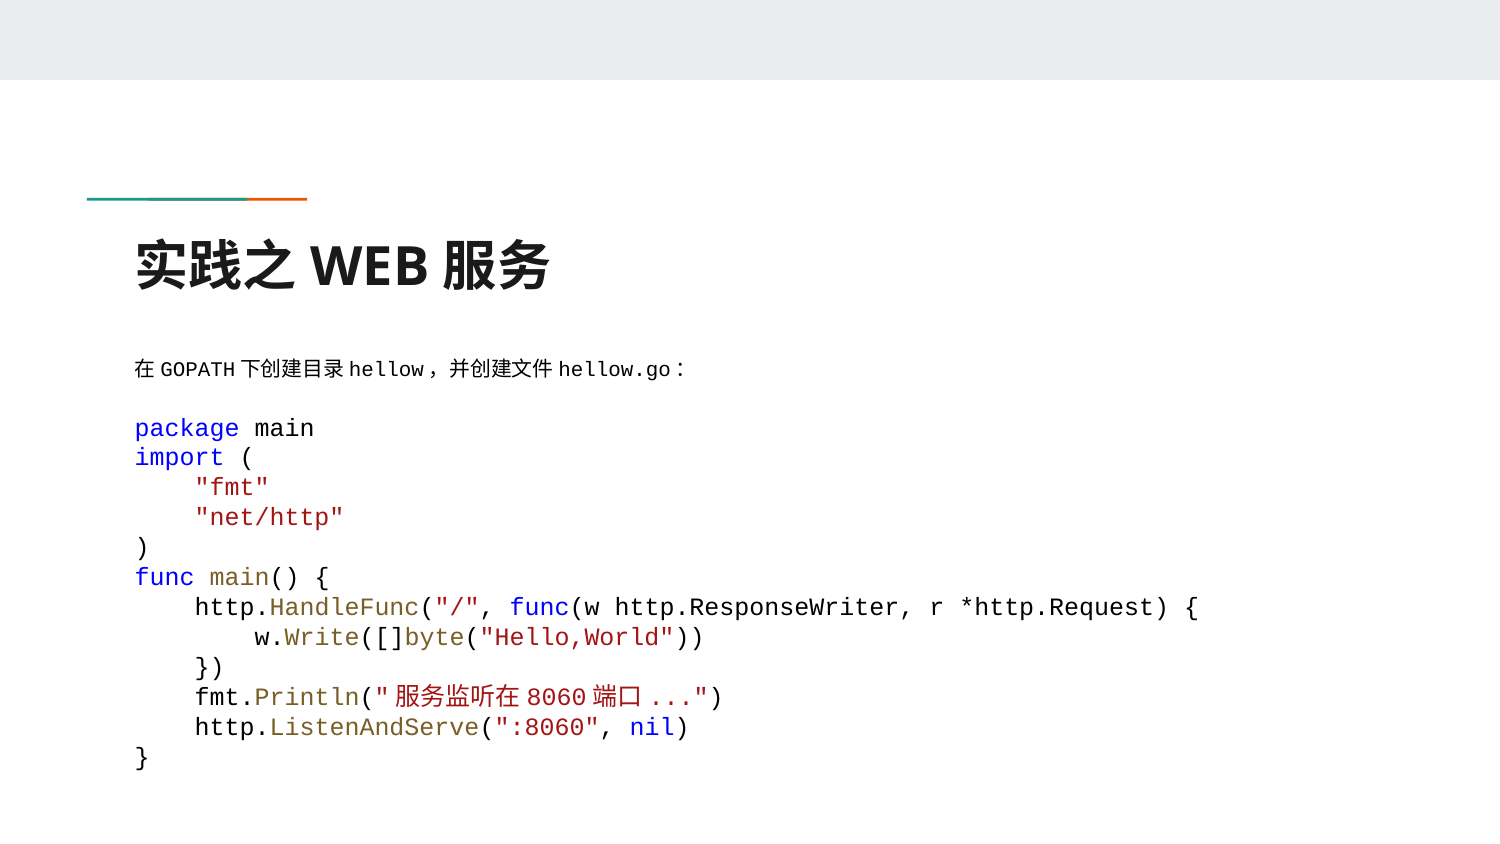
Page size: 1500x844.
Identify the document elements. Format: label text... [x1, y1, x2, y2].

list 在GOPATH下创建目录hellow，并创建文件hellow.go： package main import ( "fmt" "net/http" ) func main() { http.HandleFunc("/", func(w http.ResponseWriter, r *http.Request) { w.Write([]byte("Hello,World")) }) fmt.Println("服务监听在8060端口...") http.ListenAndServe(":8060", nil) } [119, 341, 1381, 844]
title 实践之WEB服务 [119, 216, 1381, 305]
